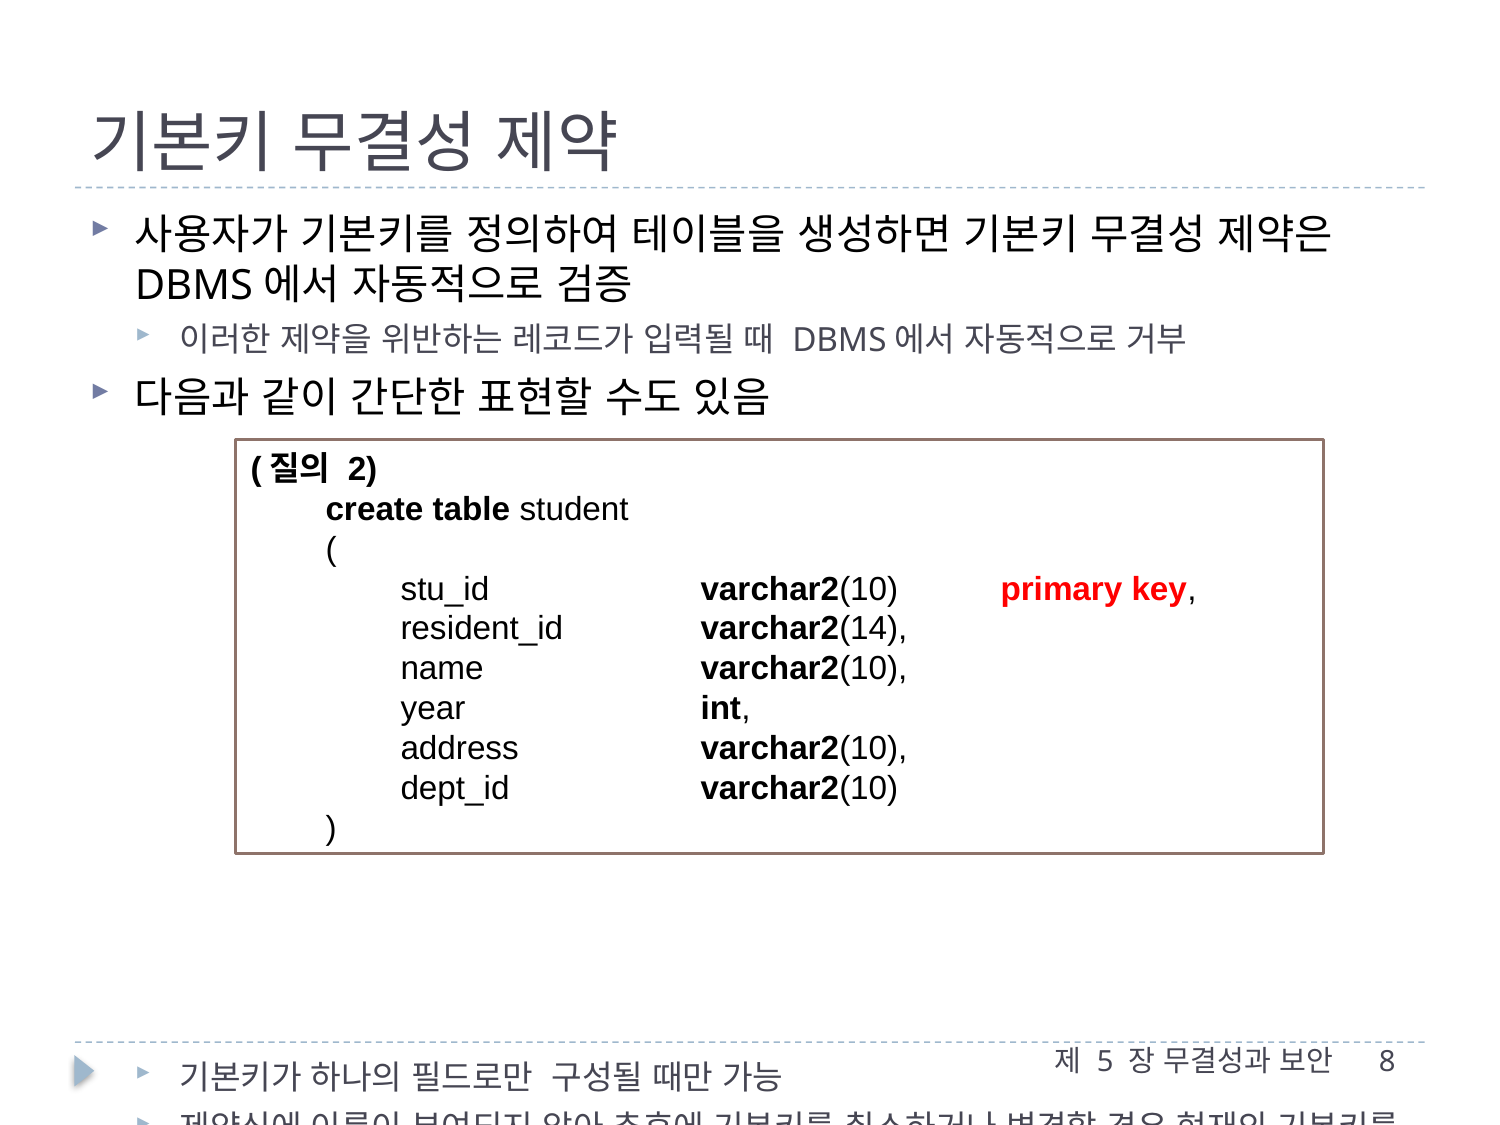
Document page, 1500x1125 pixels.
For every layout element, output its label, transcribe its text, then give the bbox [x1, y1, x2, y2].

text_box (질의 2) create table student ( stu_id varchar2(10) primary key, resident_id varchar2(14), name varchar2(10), year int, address varchar2(10), dept_id varchar2(10) ) [234, 438, 1325, 855]
footer 제 5 장 무결성과 보안 [778, 1035, 1349, 1096]
slide_number 8 [1364, 1035, 1471, 1096]
title 기본키 무결성 제약 [75, 24, 1425, 188]
list 사용자가 기본키를 정의하여 테이블을 생성하면 기본키 무결성 제약은 DBMS에서 자동적으로 검증 이러한 제약을 위반하는 레코드가 입력될 때 DBMS에서 자동적으로 거부 다음과 같이 간단한 표현할 수도 있음 기본키가 하나의 필드로만 구성될 때만 가능 제약식에 이름이 부여되지 않아 추후에 기본키를 취소하거나 변경할 경우 현재의 기본키를 지정하지 못하는 문제가 발생 [75, 200, 1425, 571]
